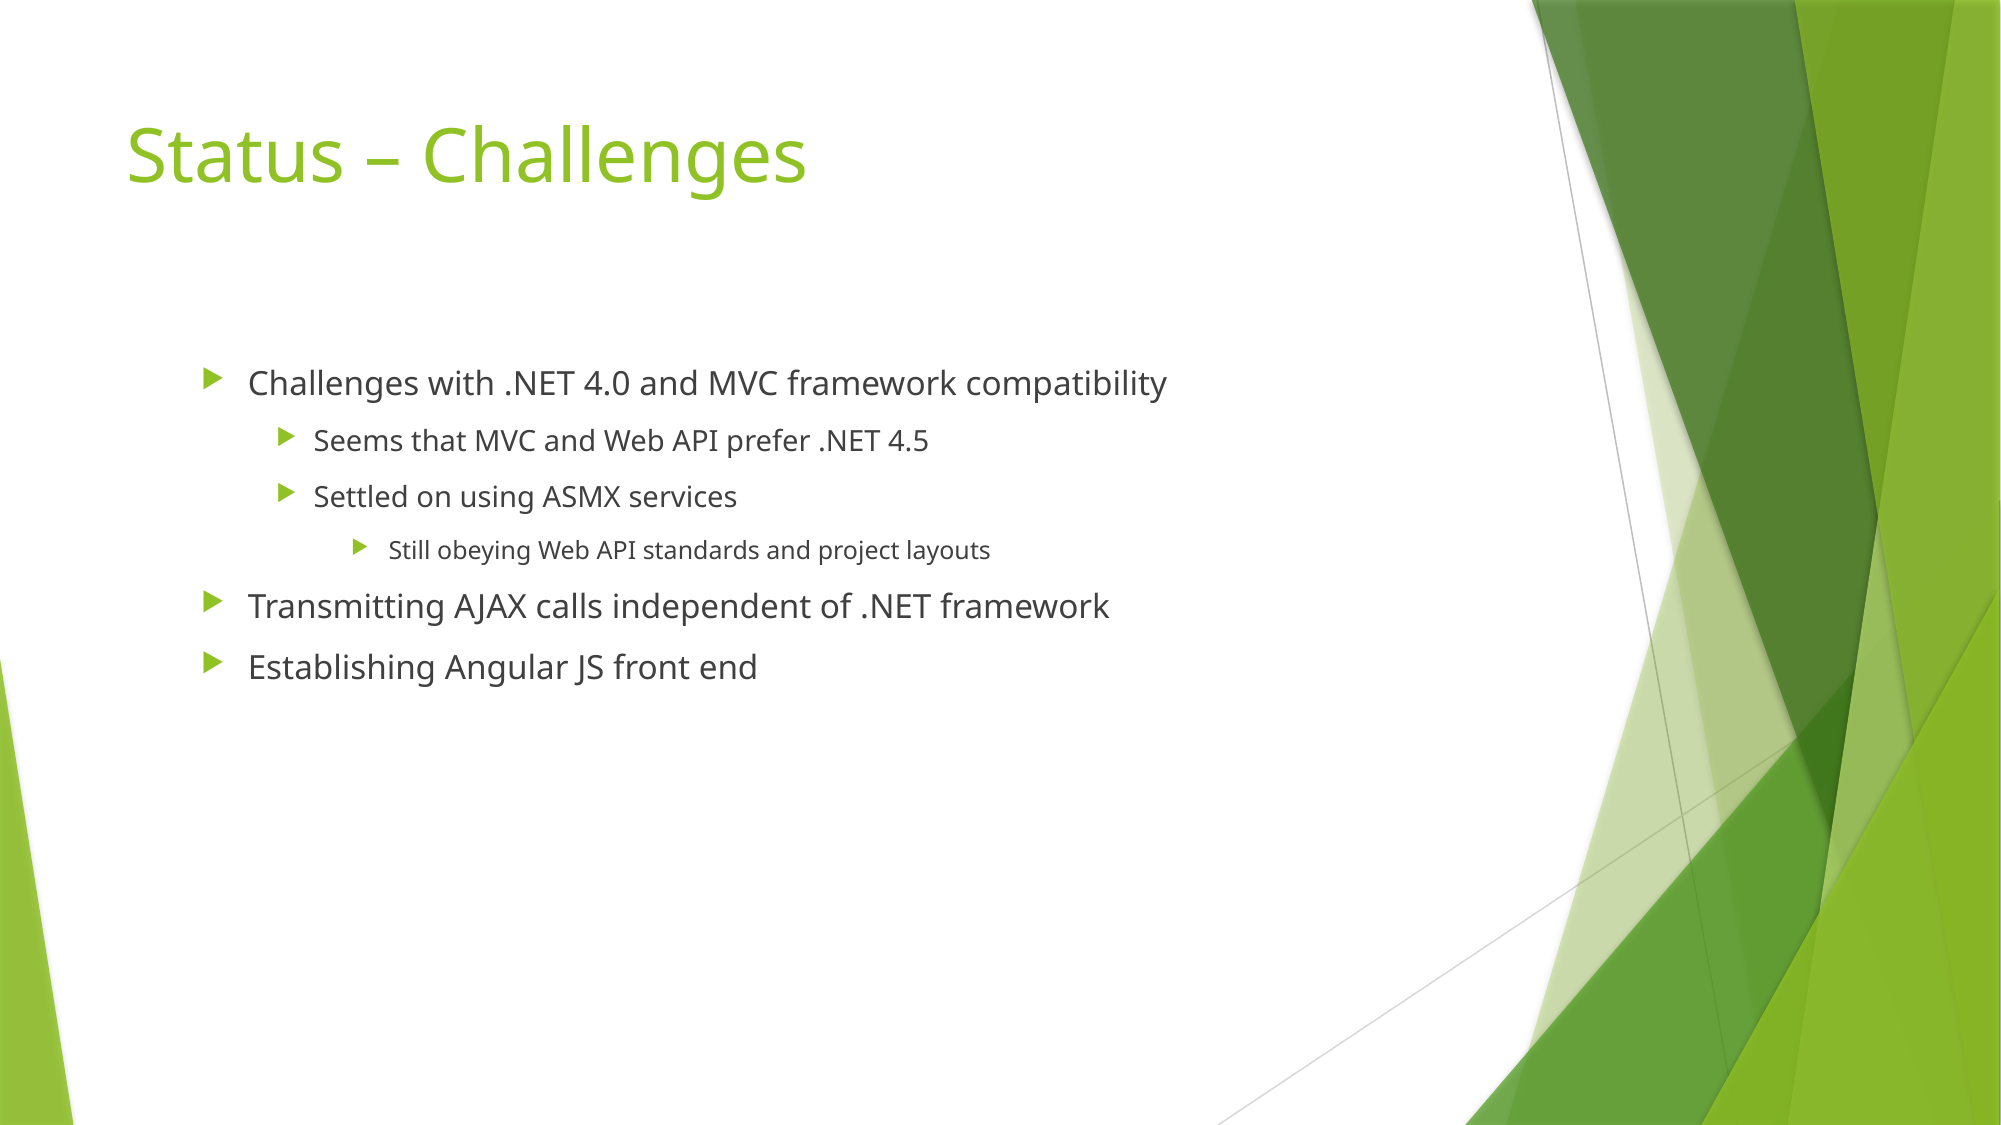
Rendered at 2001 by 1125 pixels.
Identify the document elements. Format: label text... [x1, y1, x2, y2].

title Status – Challenges [111, 99, 1522, 317]
list Challenges with .NET 4.0 and MVC framework compatibility Seems that MVC and Web API prefer .NET 4.5 Settled on using ASMX services Still obeying Web API standards and project layouts Transmitting AJAX calls independent of .NET framework Establishing Angular JS front end [111, 354, 1522, 992]
